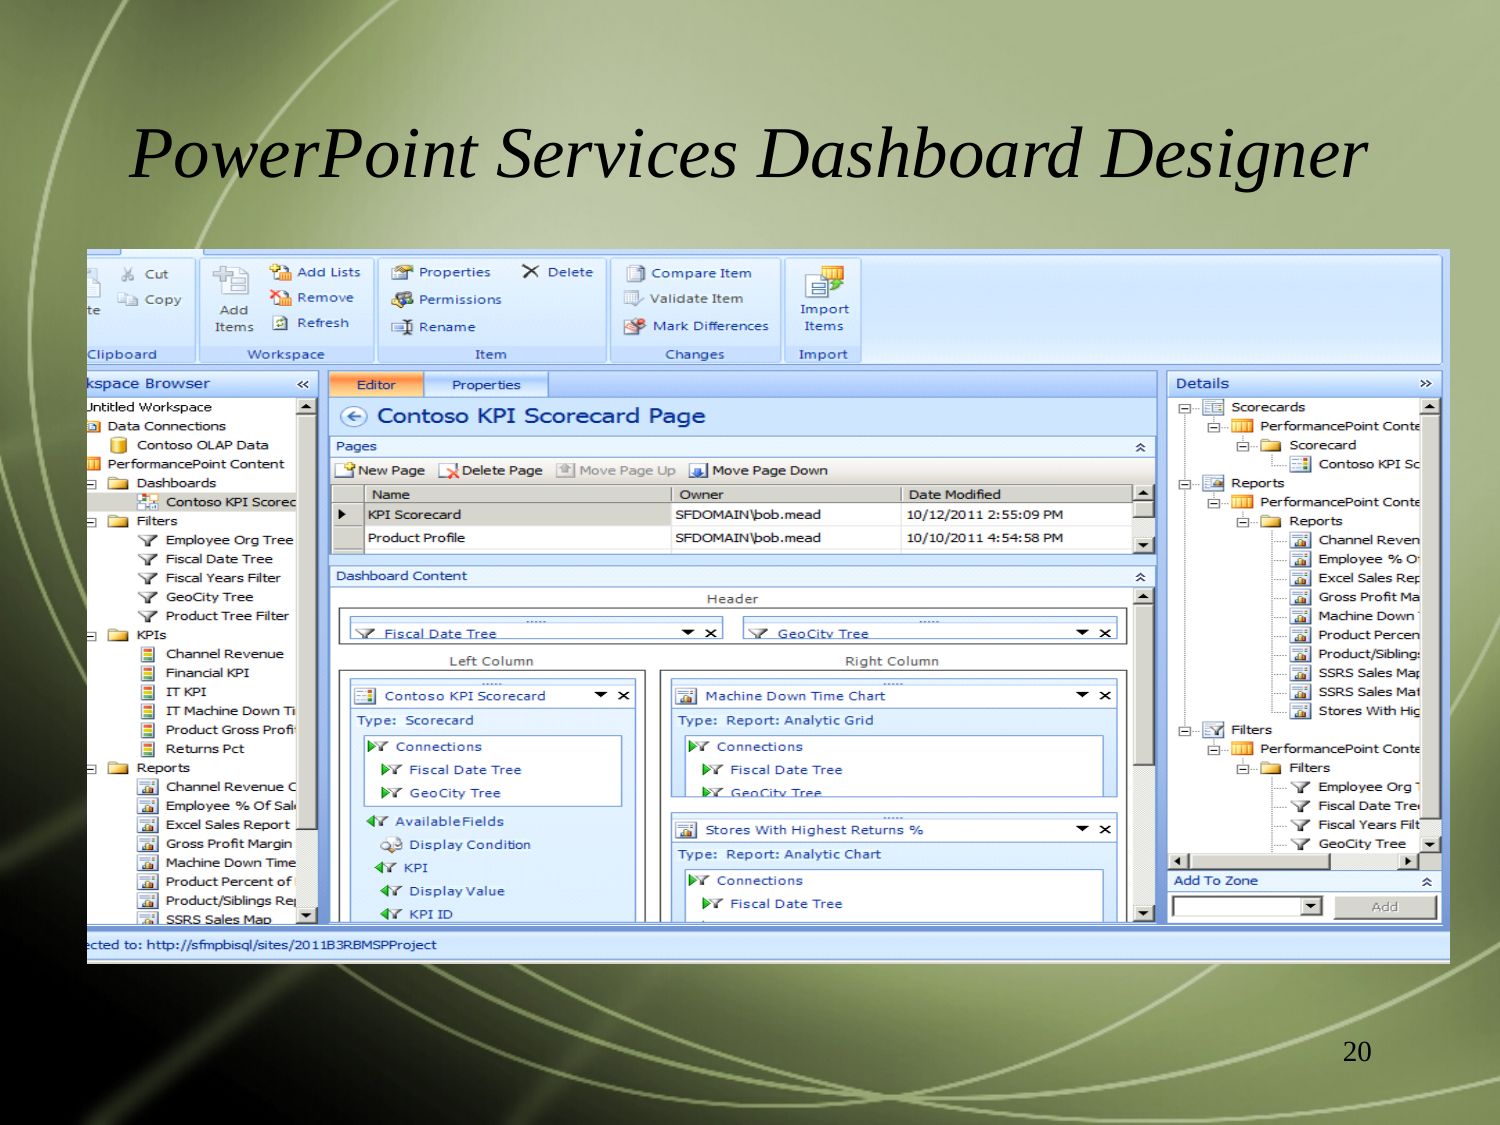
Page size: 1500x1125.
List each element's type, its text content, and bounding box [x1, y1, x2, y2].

picture [0, 0, 1500, 1125]
title PowerPoint Services Dashboard Designer [75, 62, 1425, 200]
slide_number 20 [1074, 1025, 1388, 1100]
